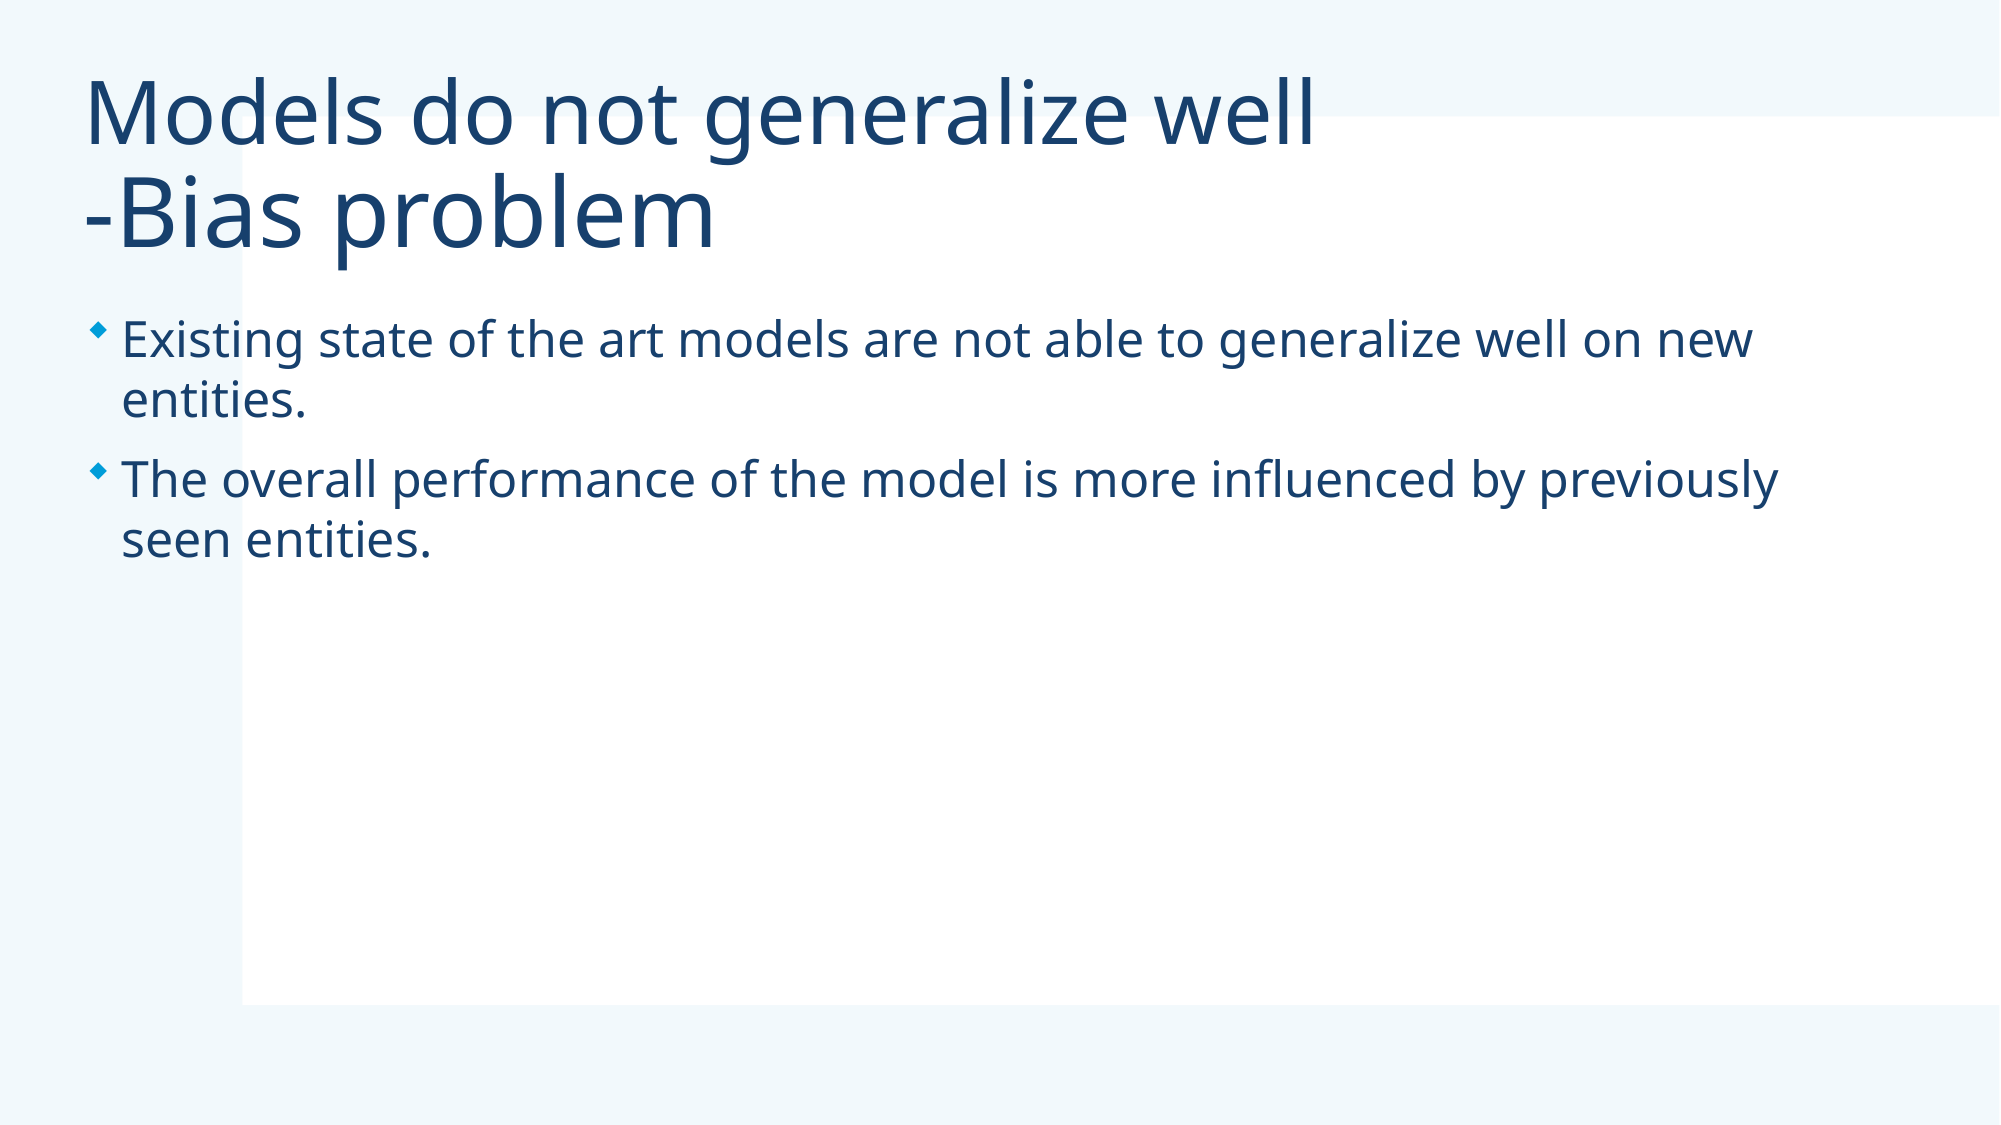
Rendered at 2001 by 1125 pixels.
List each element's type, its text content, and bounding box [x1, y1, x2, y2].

title Models do not generalize well -Bias problem [68, 59, 1799, 278]
list Existing state of the art models are not able to generalize well on new entities. The overall performance of the model is more influenced by previously seen entities. [68, 299, 1799, 990]
